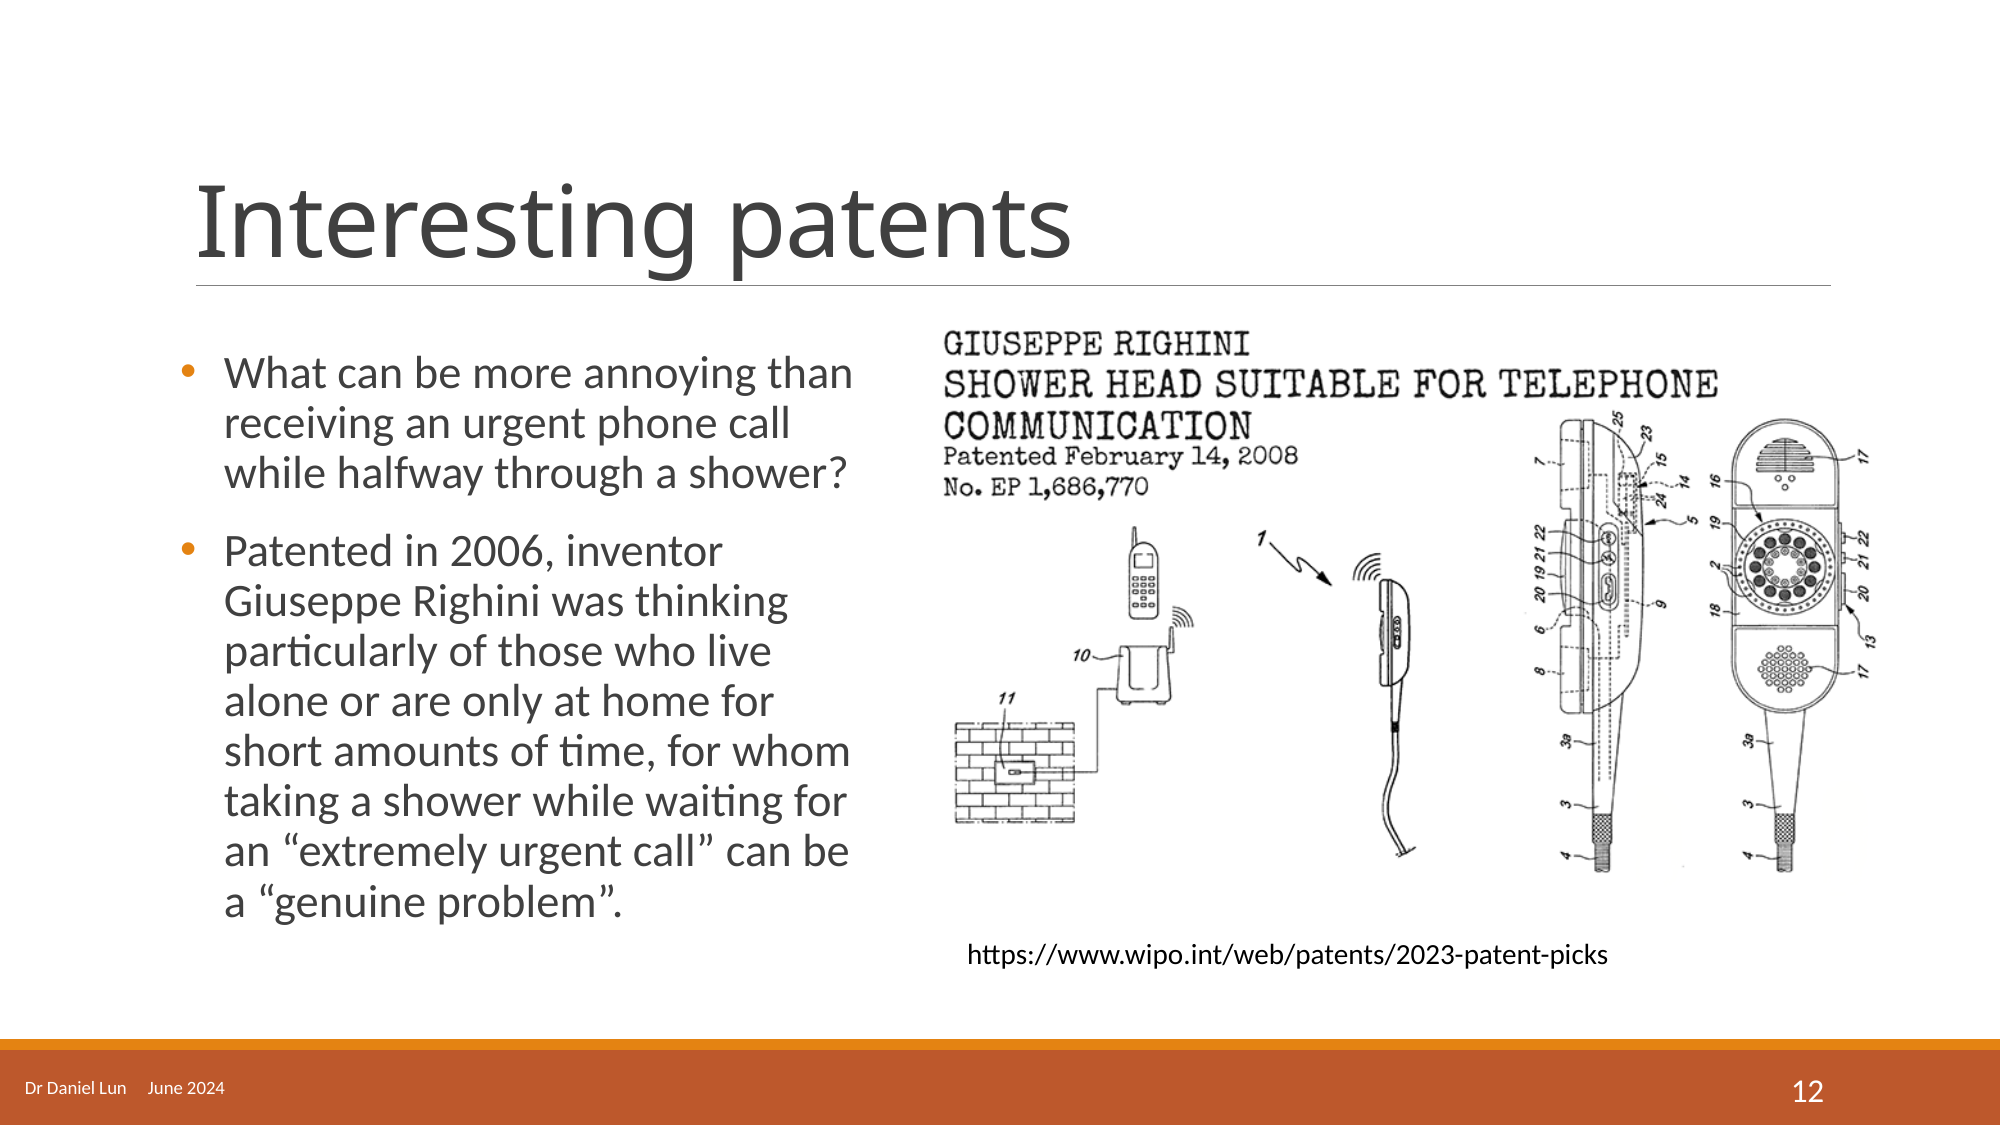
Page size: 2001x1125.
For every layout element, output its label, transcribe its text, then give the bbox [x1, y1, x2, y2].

picture [879, 301, 1965, 912]
title Interesting patents [180, 47, 1830, 285]
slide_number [9, 1056, 416, 1117]
list What can be more annoying than receiving an urgent phone call while halfway through a shower? Patented in 2006, inventor Giuseppe Righini was thinking particularly of those who live alone or are only at home for short amounts of time, for whom taking a shower while waiting for an “extremely urgent call” can be a “genuine problem”. [180, 340, 867, 1001]
text_box https://www.wipo.int/web/patents/2023-patent-picks [952, 928, 1953, 978]
slide_number 12 [1624, 1059, 1840, 1120]
